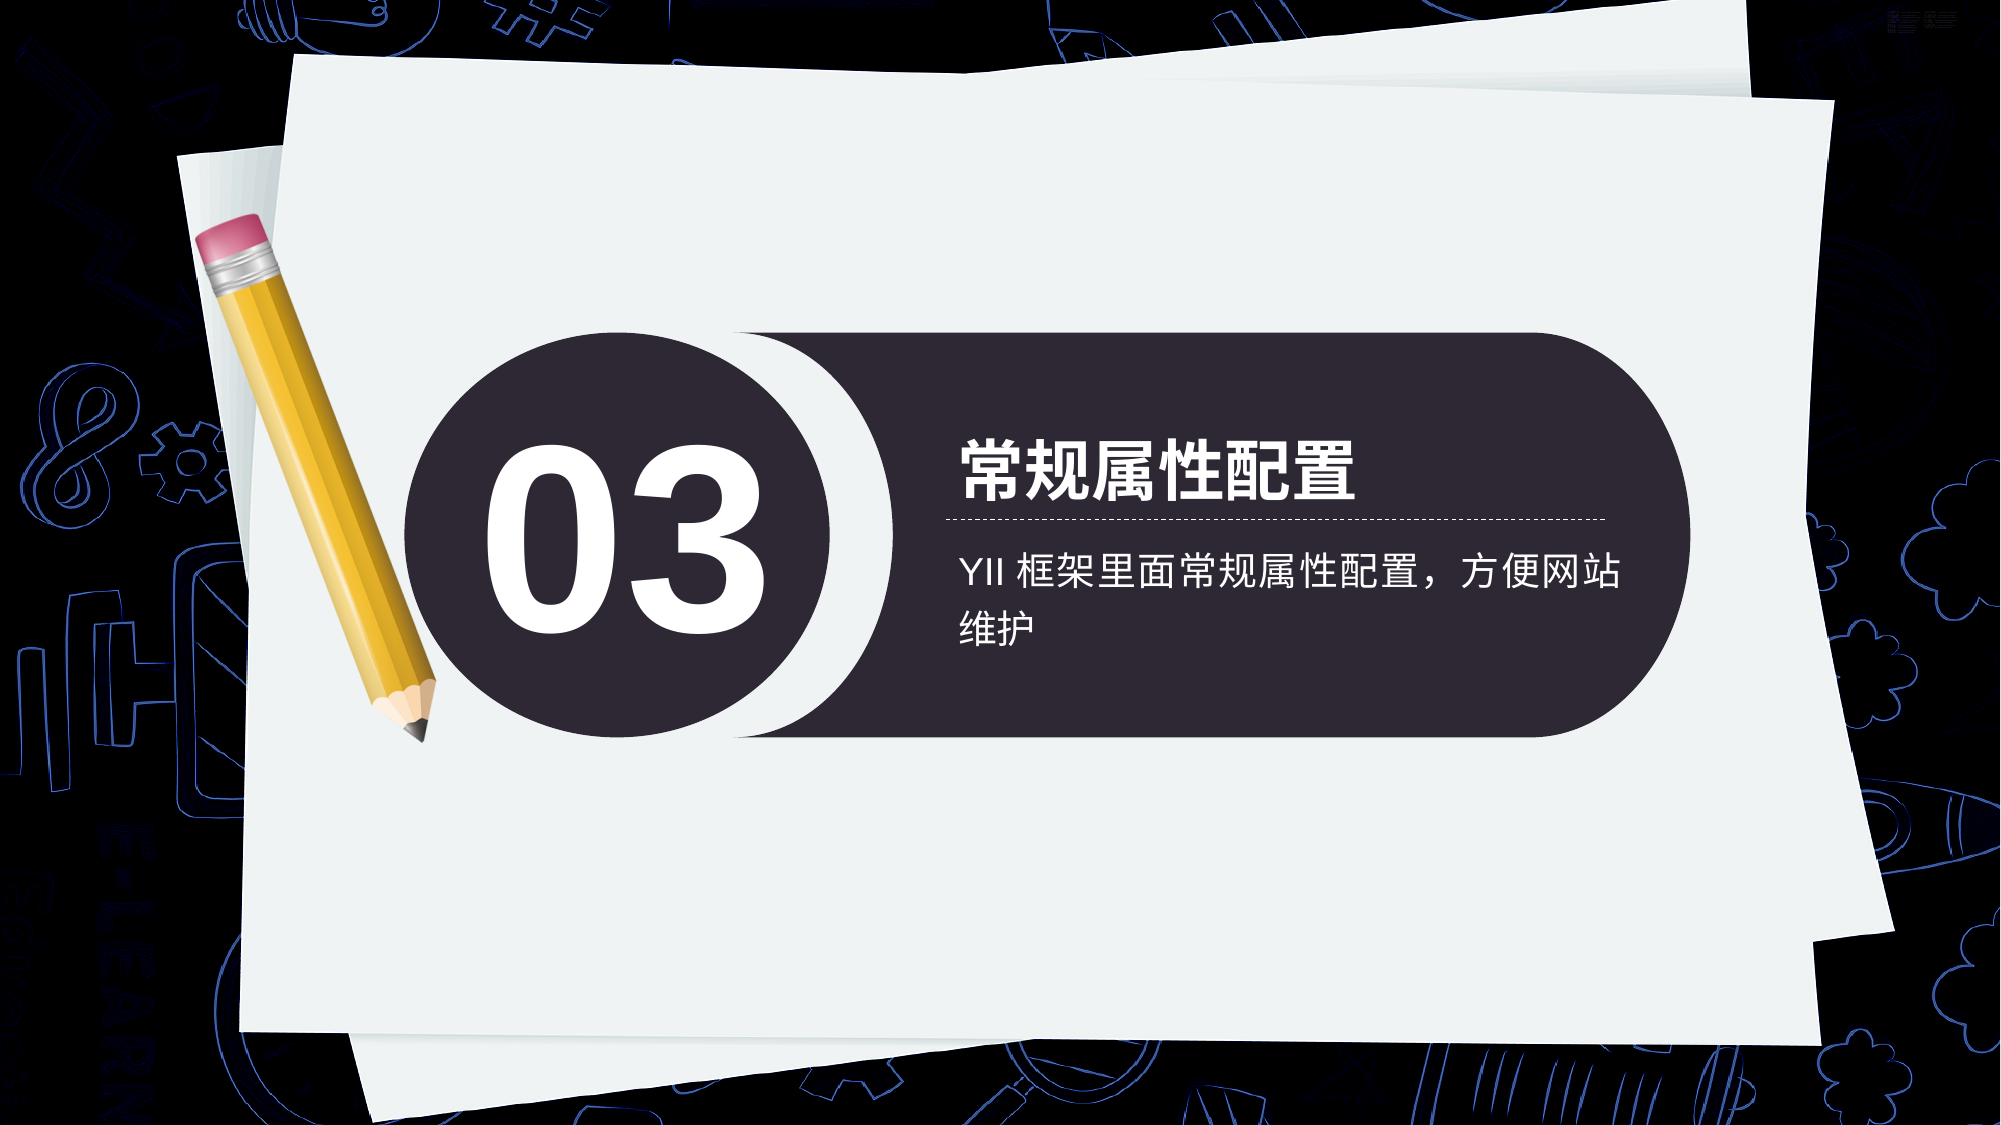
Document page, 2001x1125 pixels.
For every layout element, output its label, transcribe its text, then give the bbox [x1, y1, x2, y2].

text_box [789, 414, 831, 656]
text_box 03 [501, 356, 789, 692]
text_box [515, 331, 719, 356]
text_box YII框架里面常规属性配置，方便网站维护 [943, 527, 1637, 659]
text_box 常规属性配置 [943, 401, 1385, 516]
text_box [501, 692, 753, 739]
picture [0, 0, 2001, 1125]
text_box [733, 331, 1692, 739]
